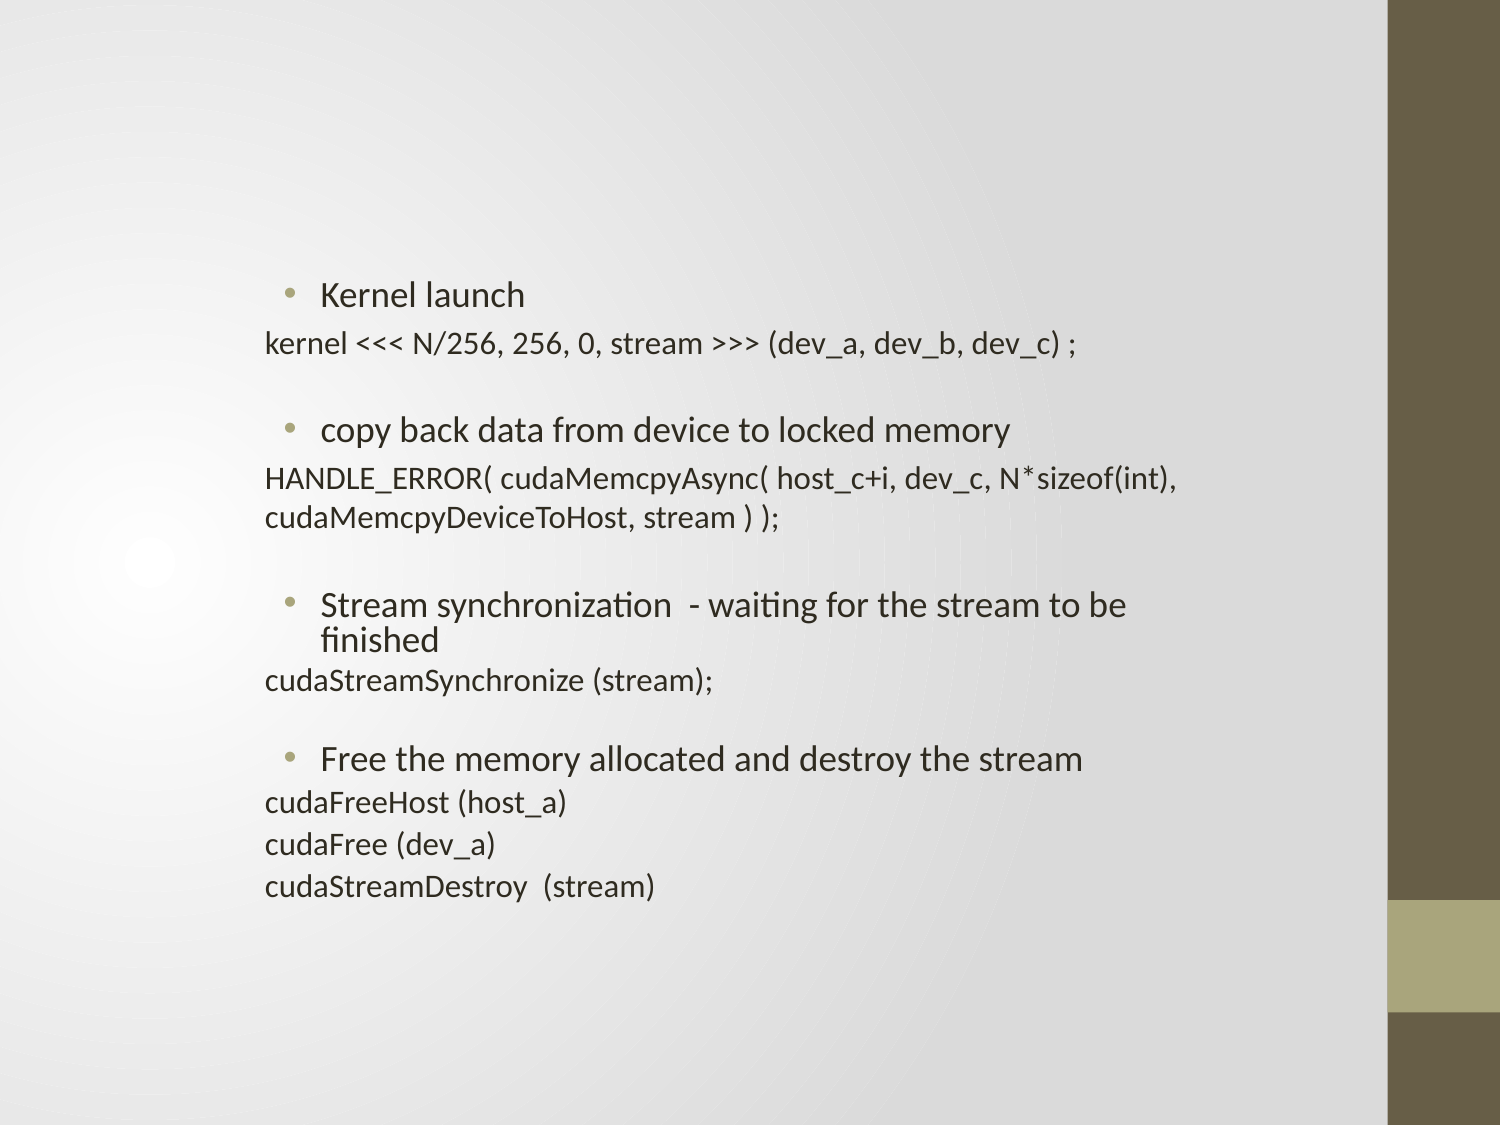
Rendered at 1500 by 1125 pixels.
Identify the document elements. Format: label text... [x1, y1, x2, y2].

list Kernel launch kernel <<< N/256, 256, 0, stream >>> (dev_a, dev_b, dev_c) ; copy back data from device to locked memory HANDLE_ERROR( cudaMemcpyAsync( host_c+i, dev_c, N*sizeof(int), cudaMemcpyDeviceToHost, stream ) ); Stream synchronization - waiting for the stream to be finished cudaStreamSynchronize (stream); Free the memory allocated and destroy the stream cudaFreeHost (host_a) cudaFree (dev_a) cudaStreamDestroy (stream) [249, 224, 1267, 914]
